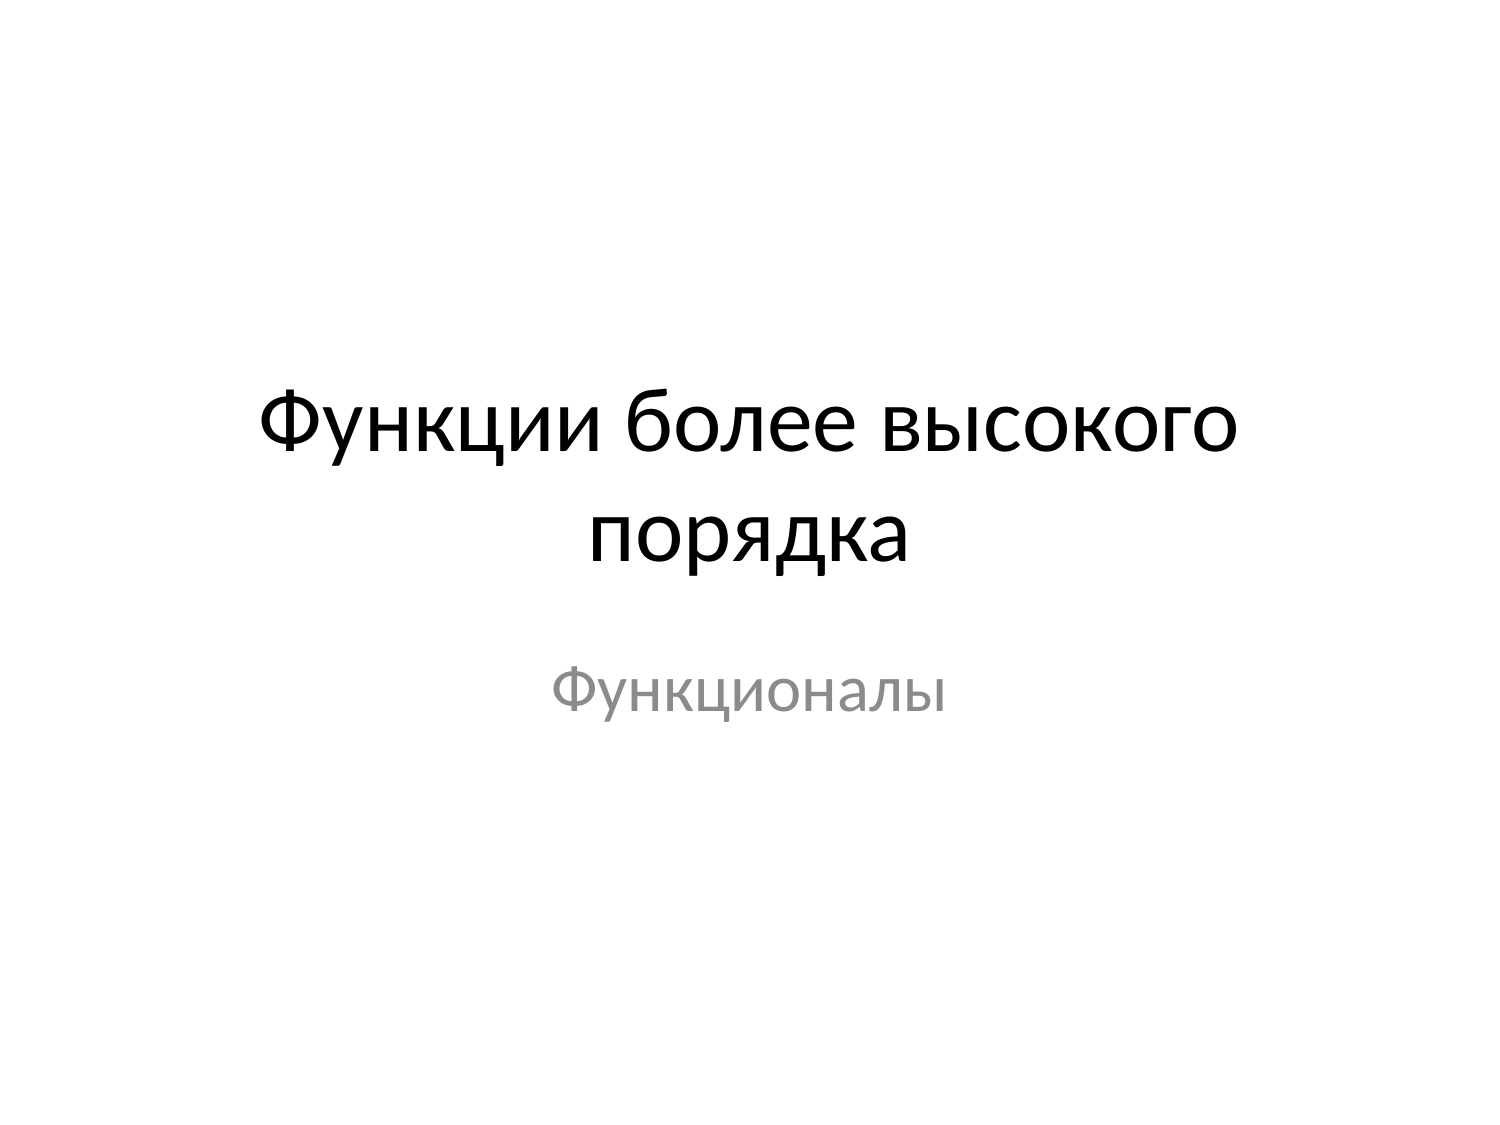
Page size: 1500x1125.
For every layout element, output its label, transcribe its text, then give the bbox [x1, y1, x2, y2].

title Функции более высокого порядка [112, 349, 1388, 591]
subtitle Функционалы [225, 637, 1275, 925]
